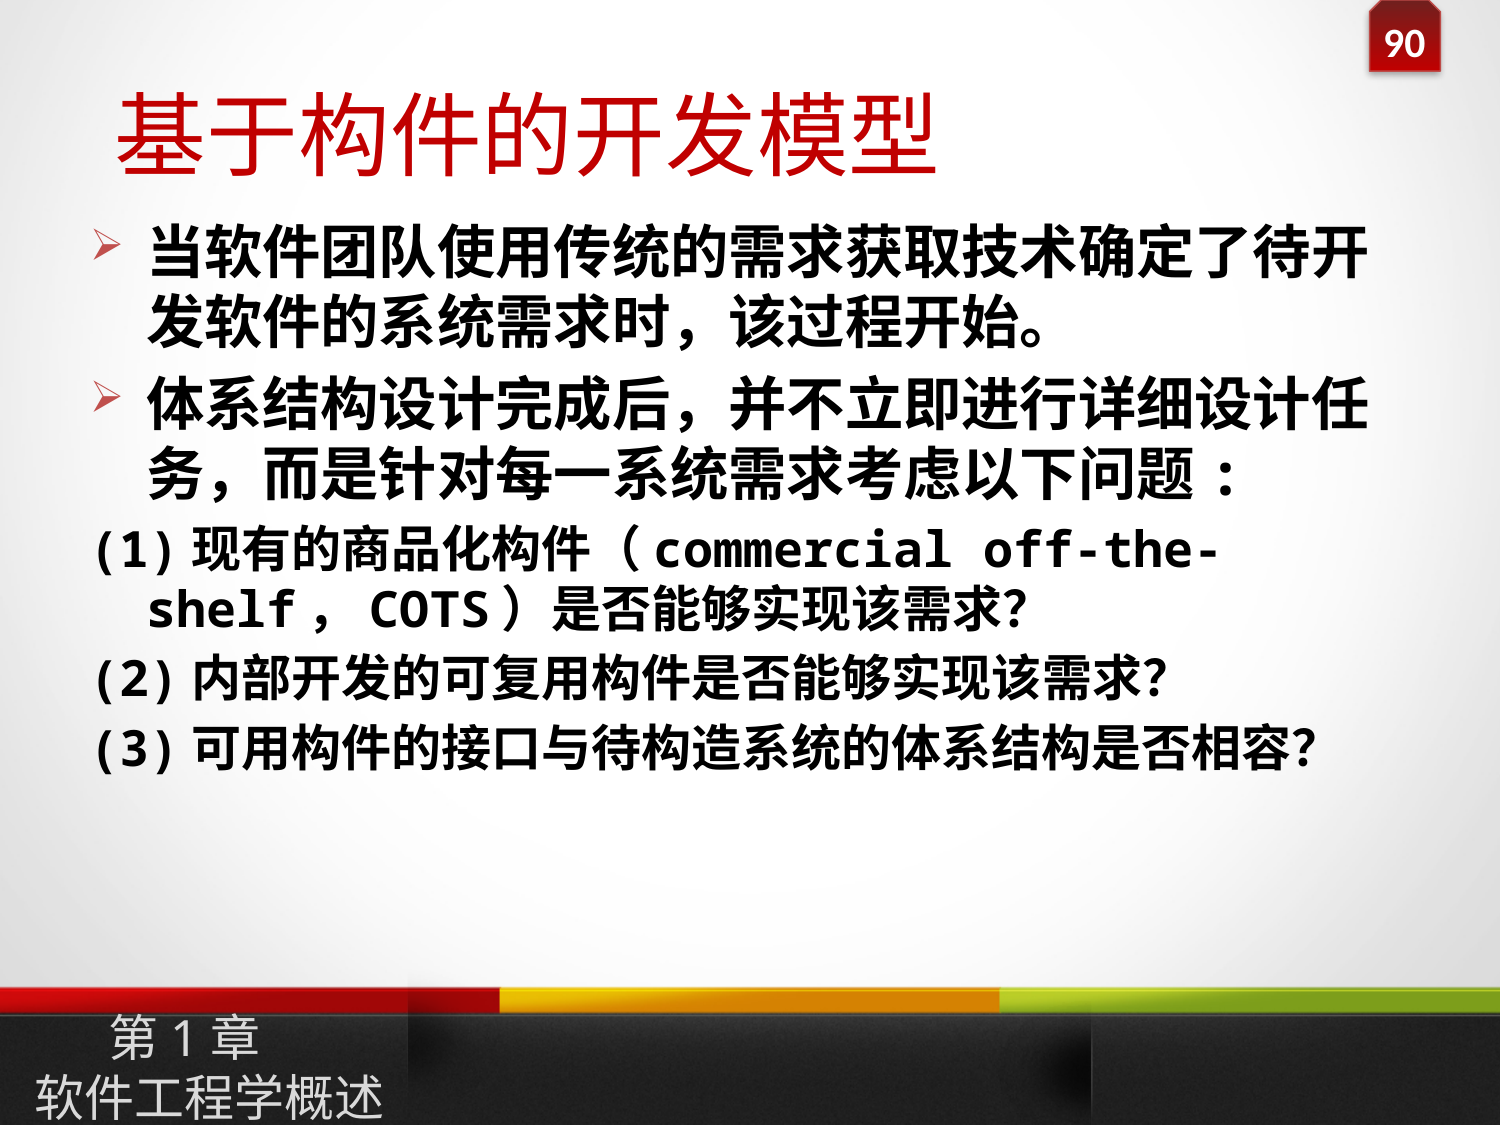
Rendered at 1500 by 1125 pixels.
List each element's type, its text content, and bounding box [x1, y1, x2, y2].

picture [0, 0, 1500, 1125]
text_box 基于构件的开发模型 [100, 70, 1117, 196]
text_box 当软件团队使用传统的需求获取技术确定了待开发软件的系统需求时，该过程开始。 体系结构设计完成后，并不立即进行详细设计任务，而是针对每一系统需求考虑以下问题: (1)现有的商品化构件（commercial off-the-shelf，COTS）是否能够实现该需求？ (2)内部开发的可复用构件是否能够实现该需求？ (3)可用构件的接口与待构造系统的体系结构是否相容？ [74, 207, 1425, 1005]
